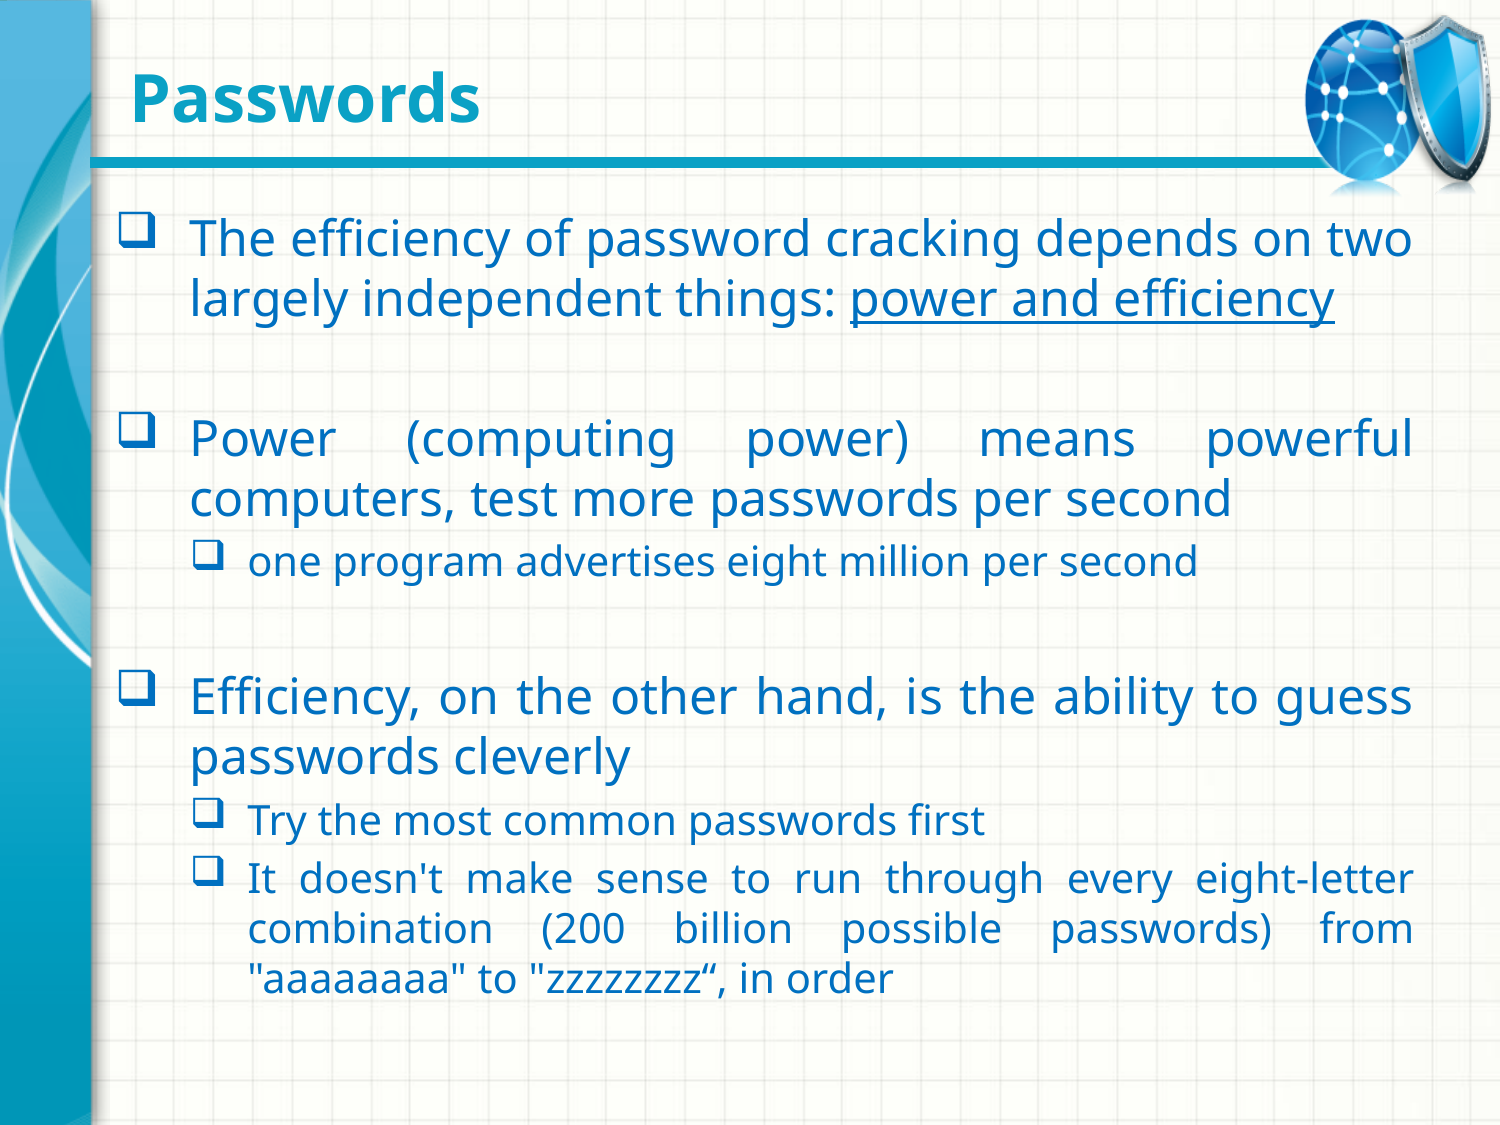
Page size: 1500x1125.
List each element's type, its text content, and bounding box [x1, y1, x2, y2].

list The efficiency of password cracking depends on two largely independent things: power and efficiency Power (computing power) means powerful computers, test more passwords per second one program advertises eight million per second Efficiency, on the other hand, is the ability to guess passwords cleverly Try the most common passwords first It doesn't make sense to run through every eight-letter combination (200 billion possible passwords) from "aaaaaaaa" to "zzzzzzzz“, in order [99, 191, 1475, 1100]
picture [0, 0, 1500, 1125]
title Passwords [99, 24, 1475, 167]
